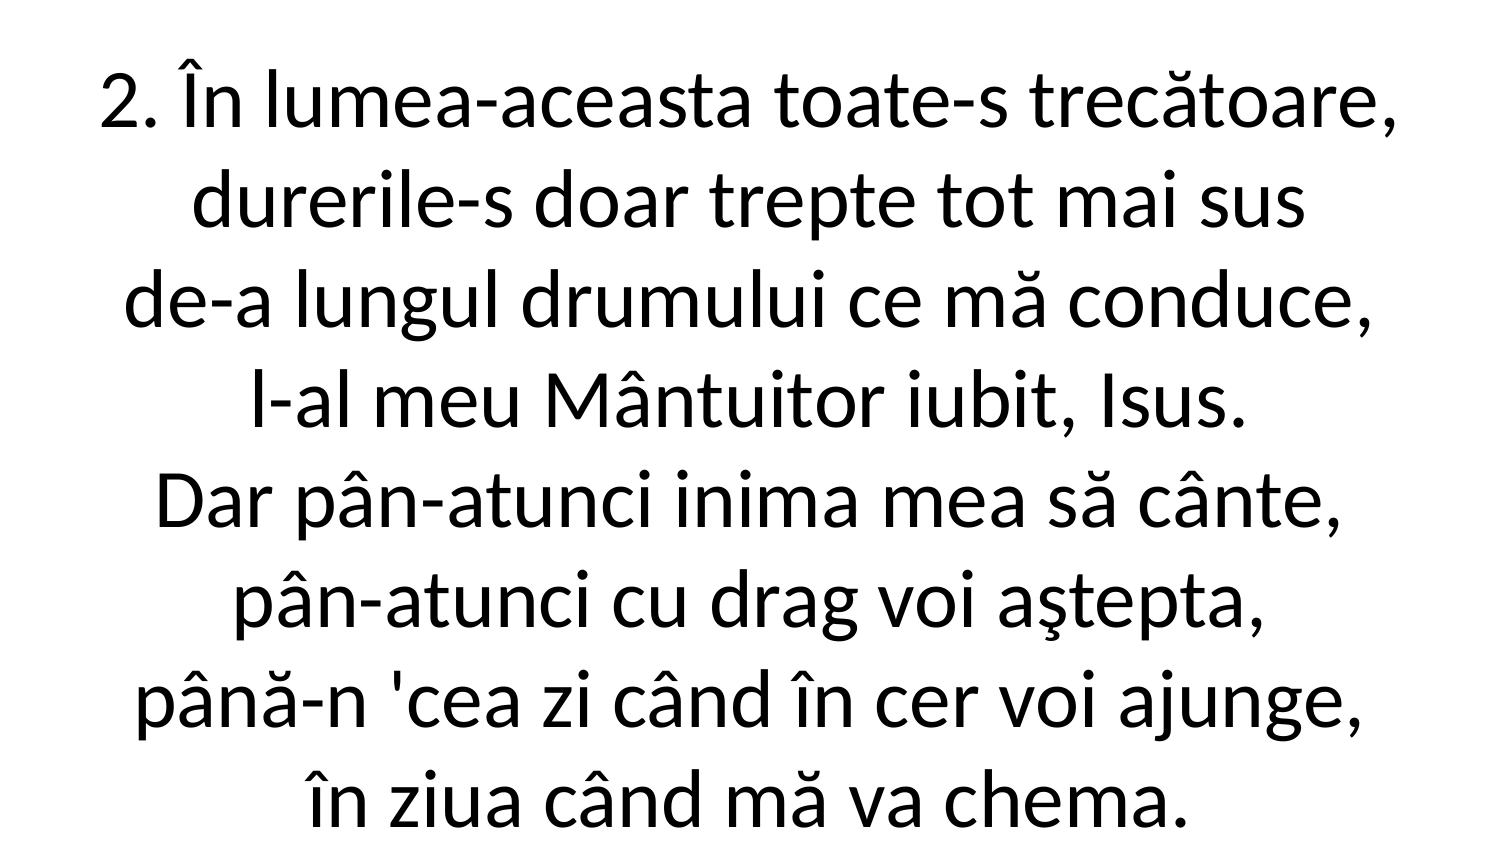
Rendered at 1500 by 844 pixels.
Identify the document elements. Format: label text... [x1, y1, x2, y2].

text_box 2. În lumea-aceasta toate-s trecătoare, durerile-s doar trepte tot mai sus de-a lungul drumului ce mă conduce, l-al meu Mântuitor iubit, Isus. Dar pân-atunci inima mea să cânte, pân-atunci cu drag voi aştepta, până-n 'cea zi când în cer voi ajunge, în ziua când mă va chema. [83, 0, 1417, 844]
